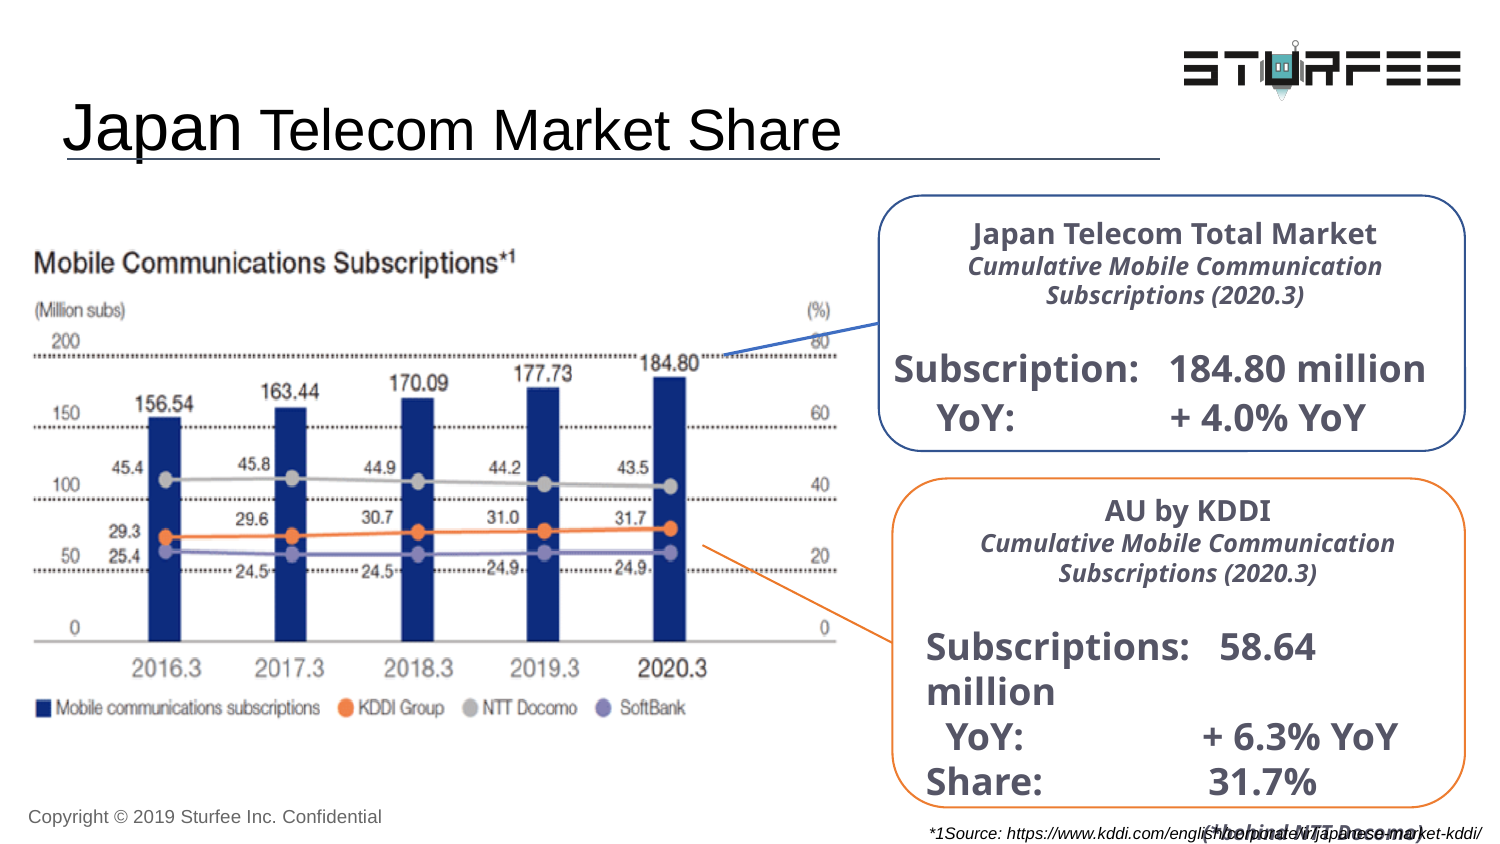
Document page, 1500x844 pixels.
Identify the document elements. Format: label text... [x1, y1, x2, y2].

text_box [917, 476, 1441, 485]
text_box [702, 544, 893, 644]
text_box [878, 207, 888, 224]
picture [1184, 40, 1461, 103]
text_box AU by KDDI Cumulative Mobile Communication Subscriptions (2020.3) Subscriptions: 58.64 million YoY: + 6.3% YoY Share: 31.7% (*behind NTT Docomo) [911, 485, 1465, 844]
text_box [723, 323, 880, 356]
picture [25, 228, 849, 744]
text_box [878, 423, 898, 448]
text_box Japan Telecom Total Market Cumulative Mobile Communication Subscriptions (2020.3) Subscription: 184.80 million YoY: + 4.0% YoY [1445, 207, 1473, 448]
title Japan Telecom Market Share [51, 72, 1449, 167]
text_box [876, 193, 1468, 454]
text_box *1Source: https://www.kddi.com/english/corporate/ir/japanese-market-kddi/ [914, 815, 1498, 844]
text_box [890, 489, 911, 797]
